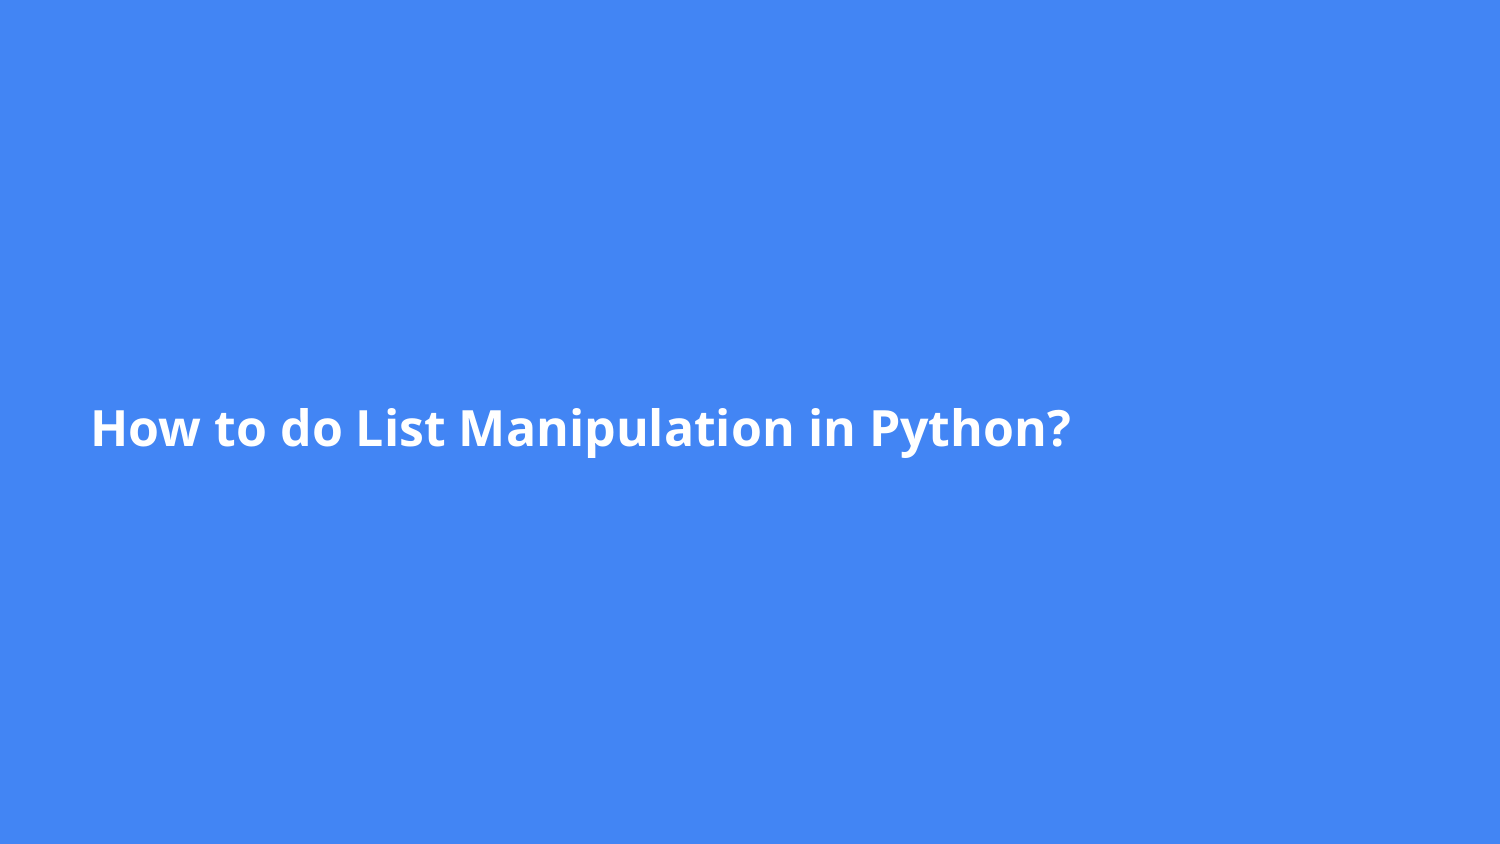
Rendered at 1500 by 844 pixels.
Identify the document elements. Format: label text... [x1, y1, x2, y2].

title How to do List Manipulation in Python? [75, 338, 1425, 505]
